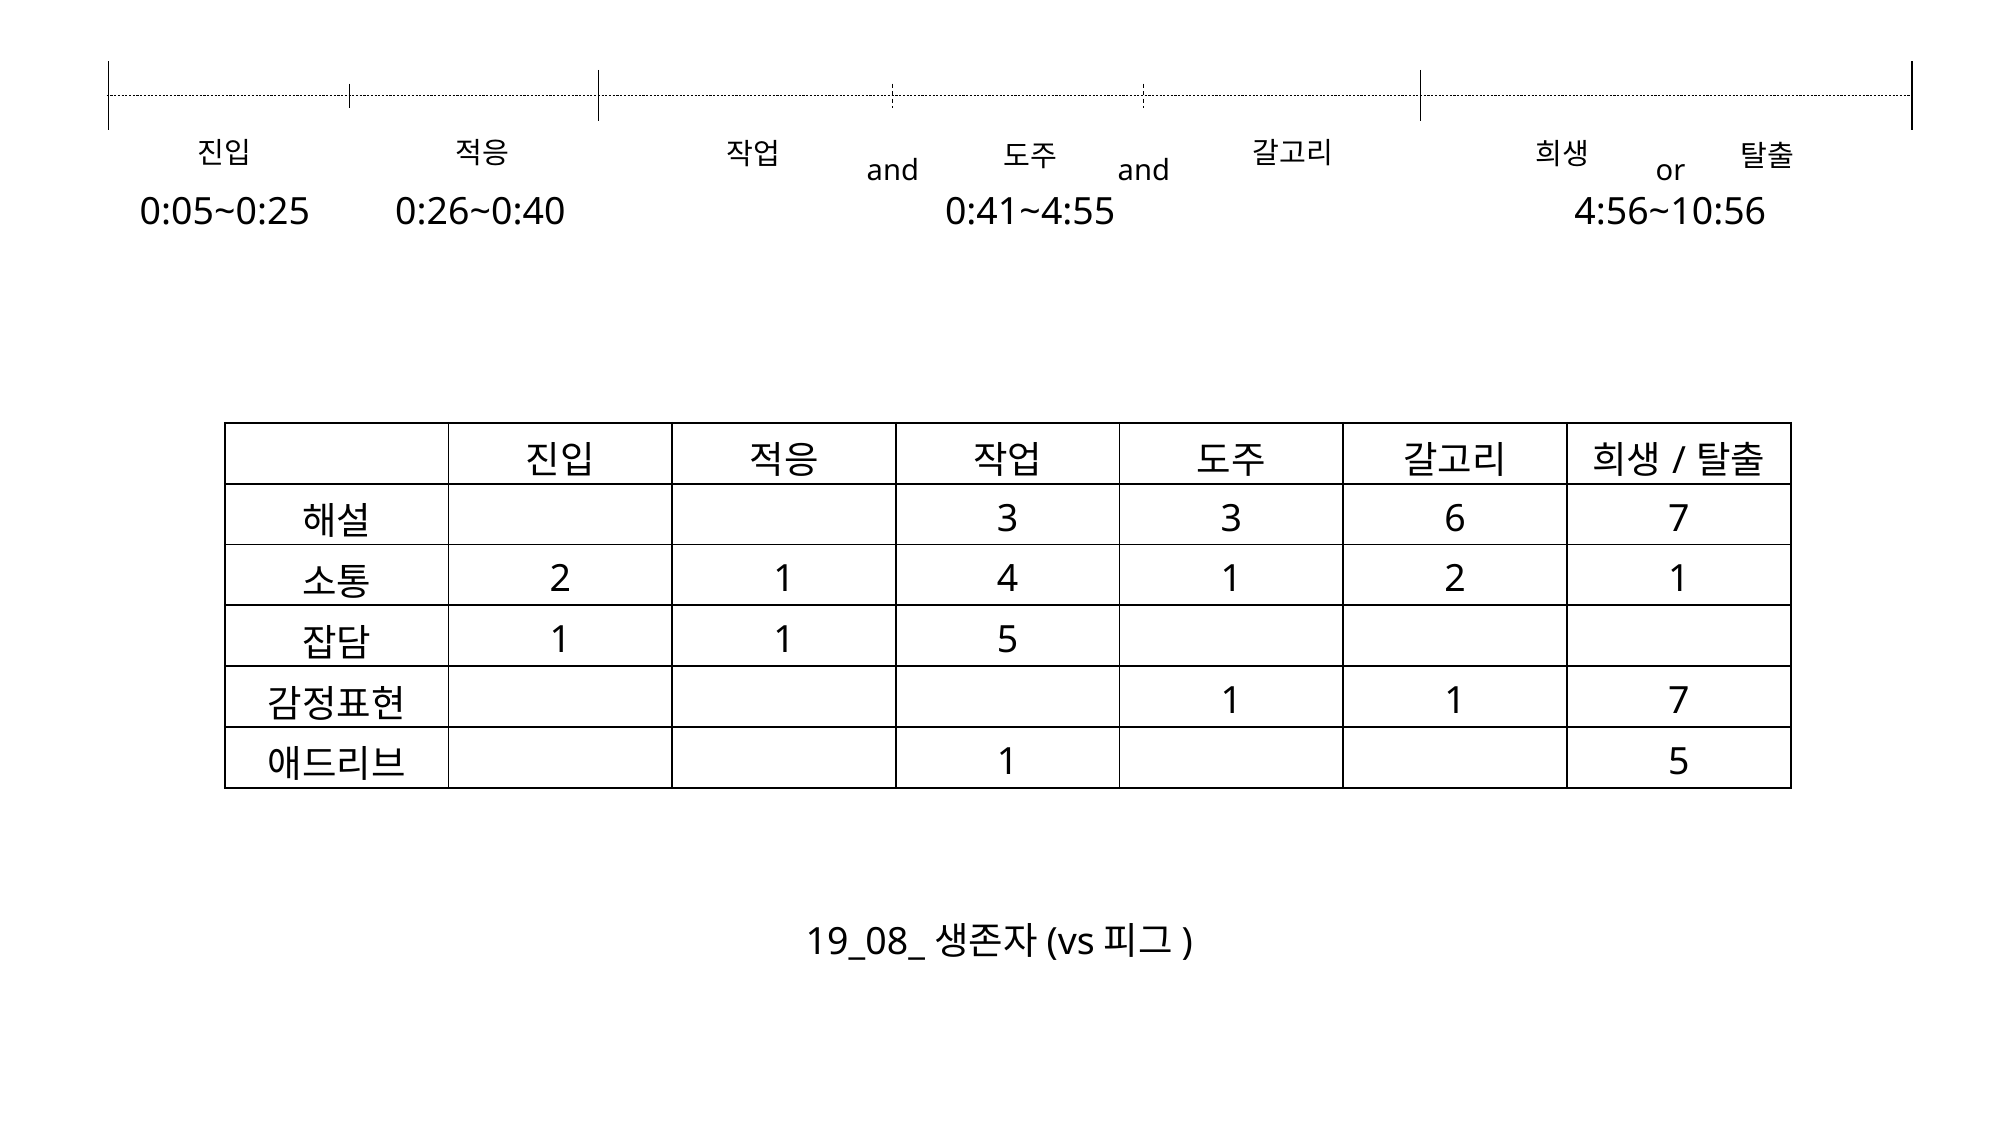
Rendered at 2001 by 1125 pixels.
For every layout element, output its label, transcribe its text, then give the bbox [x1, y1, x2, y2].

text_box 작업 [691, 127, 815, 178]
text_box 0:05~0:25 [116, 179, 333, 240]
text_box and [1102, 144, 1186, 194]
table_cell [673, 728, 895, 787]
table_cell [673, 485, 895, 544]
table_cell [1568, 606, 1790, 665]
table_cell 1 [897, 728, 1119, 787]
table_cell 7 [1568, 667, 1790, 726]
text_box 적응 [421, 126, 545, 177]
table_header 갈고리 [1344, 424, 1566, 483]
text_box 진입 [163, 126, 287, 177]
text_box 4:56~10:56 [1548, 179, 1793, 240]
table_cell 3 [1120, 485, 1342, 544]
table_cell 1 [673, 545, 895, 604]
table_cell 4 [897, 545, 1119, 604]
table_cell 감정표현 [226, 667, 448, 726]
table_cell 1 [1568, 545, 1790, 604]
table_cell 2 [449, 545, 671, 604]
text_box 갈고리 [1219, 127, 1366, 177]
table_cell [449, 667, 671, 726]
text_box 0:41~4:55 [908, 179, 1153, 240]
table_cell 잡담 [226, 606, 448, 665]
table_cell [1344, 728, 1566, 787]
table_cell 6 [1344, 485, 1566, 544]
table_cell 5 [1568, 728, 1790, 787]
table_cell 해설 [226, 485, 448, 544]
text_box 탈출 [1706, 129, 1830, 180]
text_box and [851, 144, 935, 194]
table_cell 7 [1568, 485, 1790, 544]
table_cell [1120, 606, 1342, 665]
table_cell 1 [449, 606, 671, 665]
text_box or [1636, 144, 1705, 179]
table_cell 애드리브 [226, 728, 448, 787]
table_cell [449, 485, 671, 544]
table_cell [673, 667, 895, 726]
table_cell [897, 667, 1119, 726]
table_header 작업 [897, 424, 1119, 483]
table_header 적응 [673, 424, 895, 483]
table_cell 1 [673, 606, 895, 665]
table_cell 1 [1120, 545, 1342, 604]
table_cell [449, 728, 671, 787]
table_cell 2 [1344, 545, 1566, 604]
table_cell 소통 [226, 545, 448, 604]
table_cell [1344, 606, 1566, 665]
table_cell 1 [1344, 667, 1566, 726]
text_box 희생 [1500, 128, 1624, 178]
table_header 진입 [449, 424, 671, 483]
text_box 0:26~0:40 [372, 179, 589, 240]
table_cell 5 [897, 606, 1119, 665]
table_cell 3 [897, 485, 1119, 544]
table_cell [1120, 728, 1342, 787]
text_box 도주 [968, 130, 1092, 179]
table_cell 1 [1120, 667, 1342, 726]
table_header [226, 424, 448, 483]
table_header 도주 [1120, 424, 1342, 483]
text_box 19_08_생존자(vs피그) [790, 910, 1366, 970]
table_header 희생/탈출 [1568, 424, 1790, 483]
